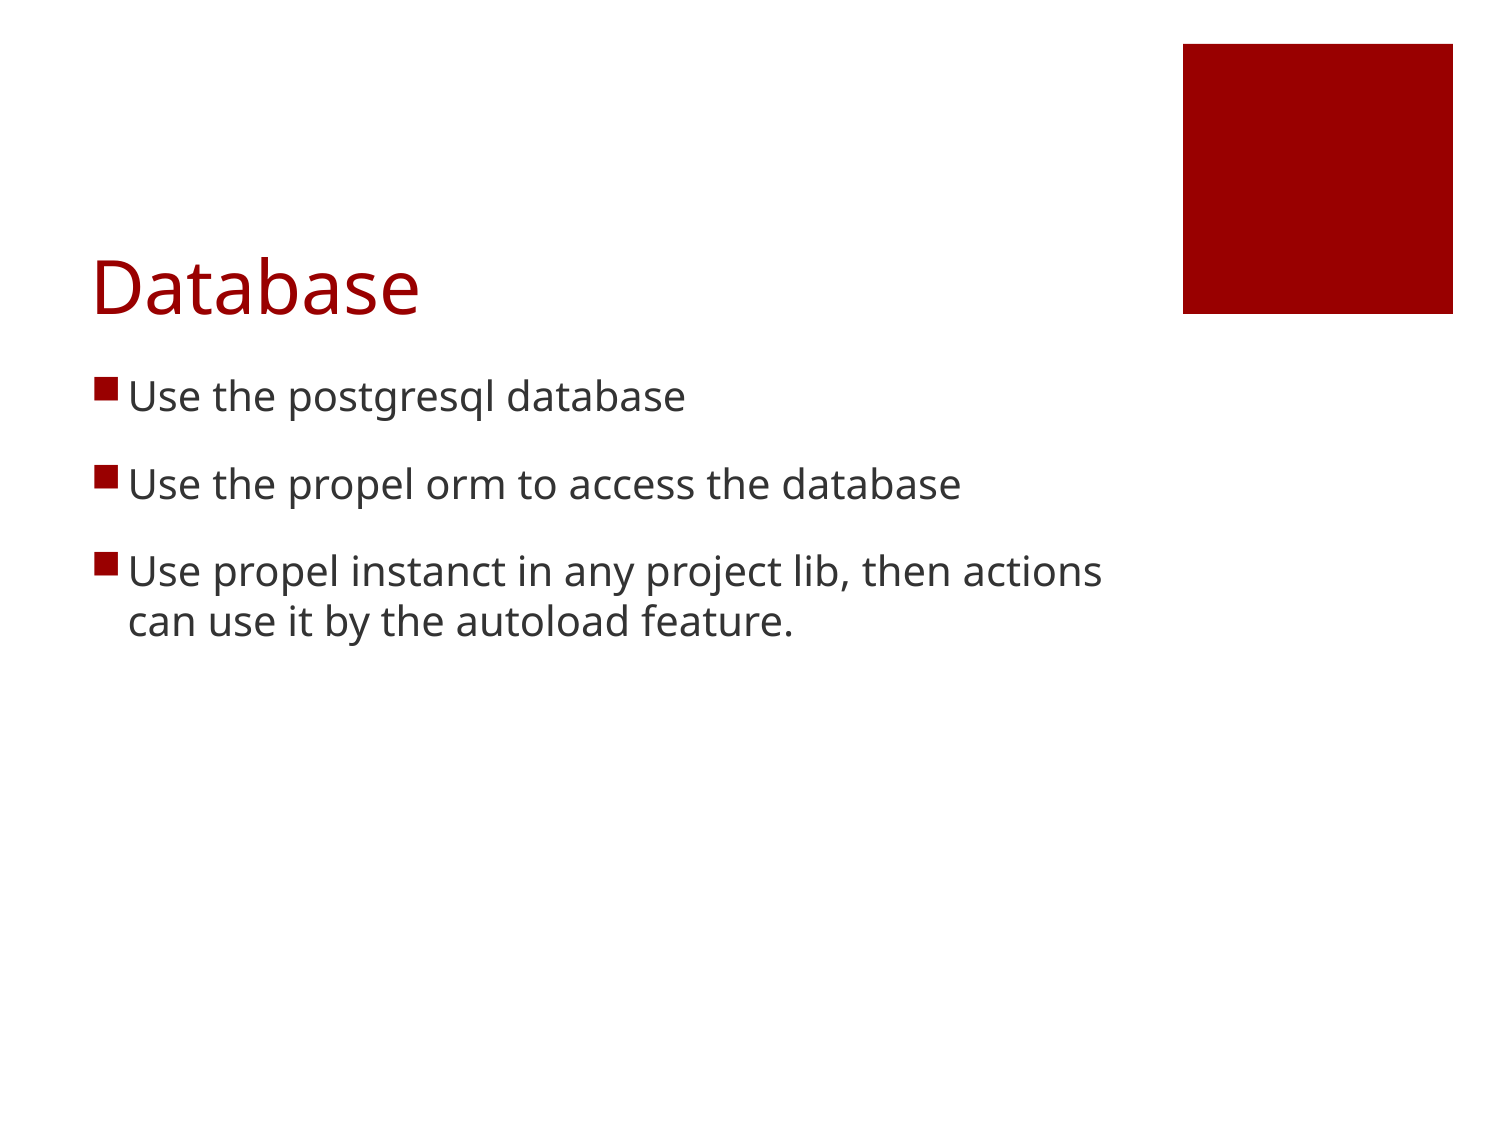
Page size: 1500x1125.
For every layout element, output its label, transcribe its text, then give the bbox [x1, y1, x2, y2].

title Database [75, 149, 1143, 338]
list Use the postgresql database Use the propel orm to access the database Use propel instanct in any project lib, then actions can use it by the autoload feature. [75, 362, 1143, 1005]
